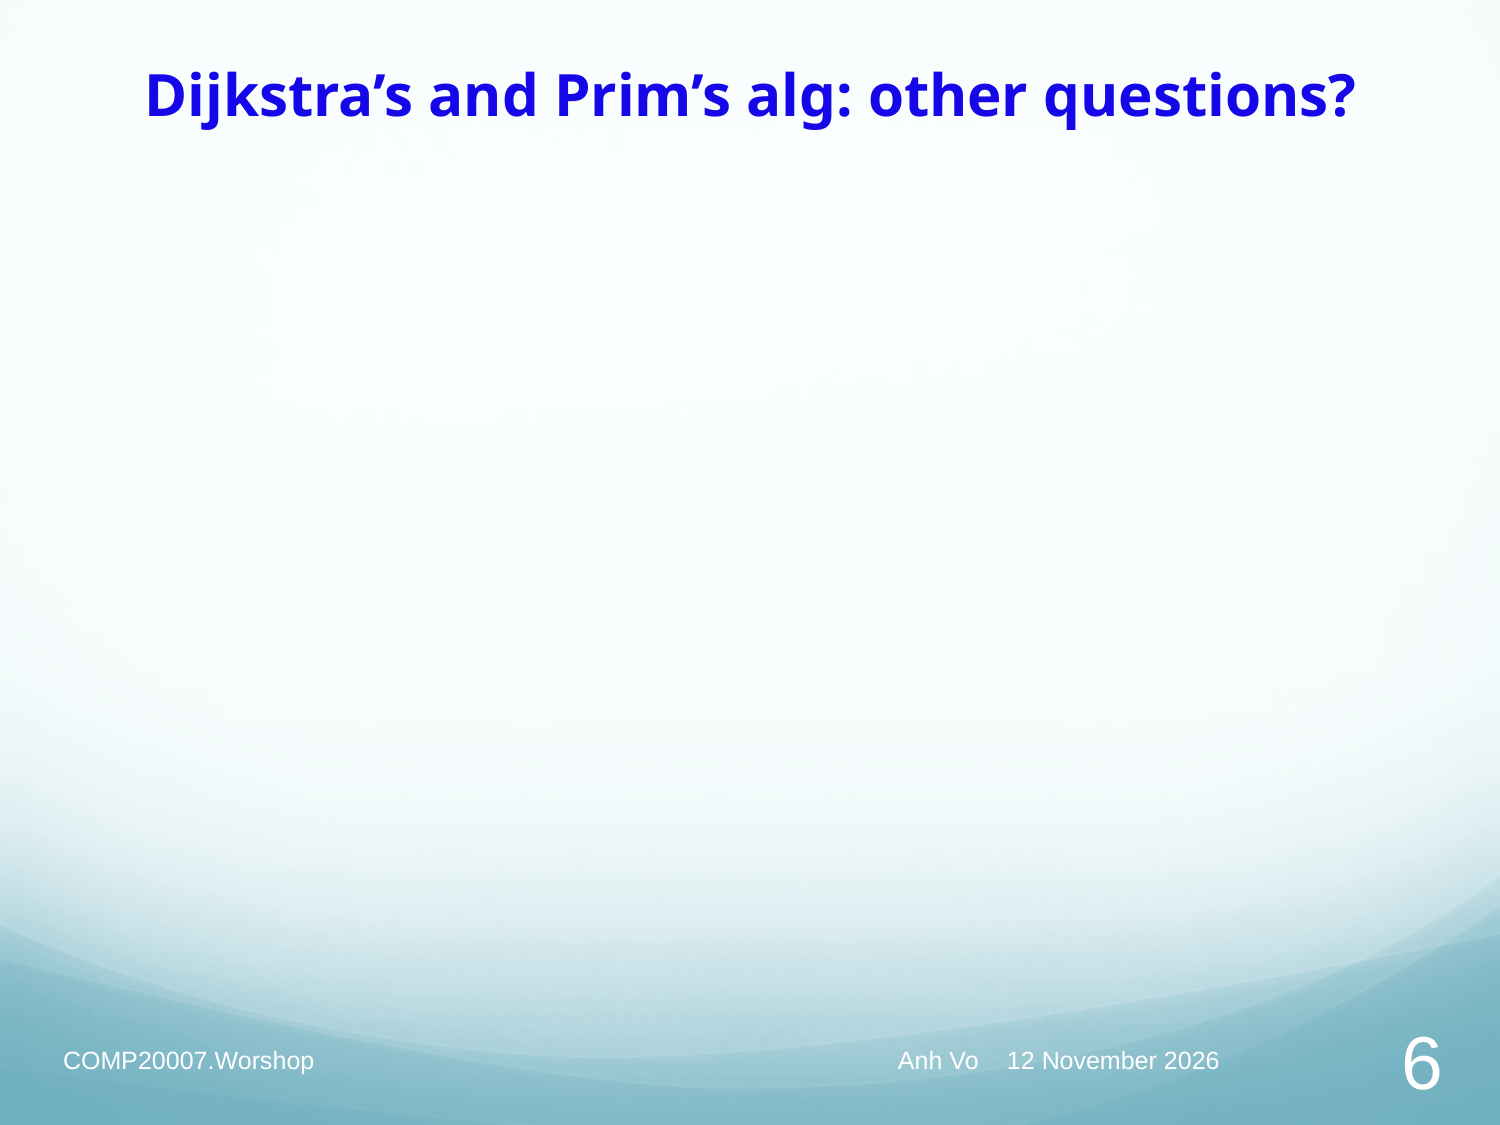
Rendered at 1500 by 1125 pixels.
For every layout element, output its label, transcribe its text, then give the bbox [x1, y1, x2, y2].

slide_number 6 [1295, 1029, 1459, 1090]
footer COMP20007.Worshop [48, 1029, 843, 1090]
title Dijkstra’s and Prim’s alg: other questions? [43, 17, 1459, 169]
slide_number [877, 1029, 1236, 1090]
